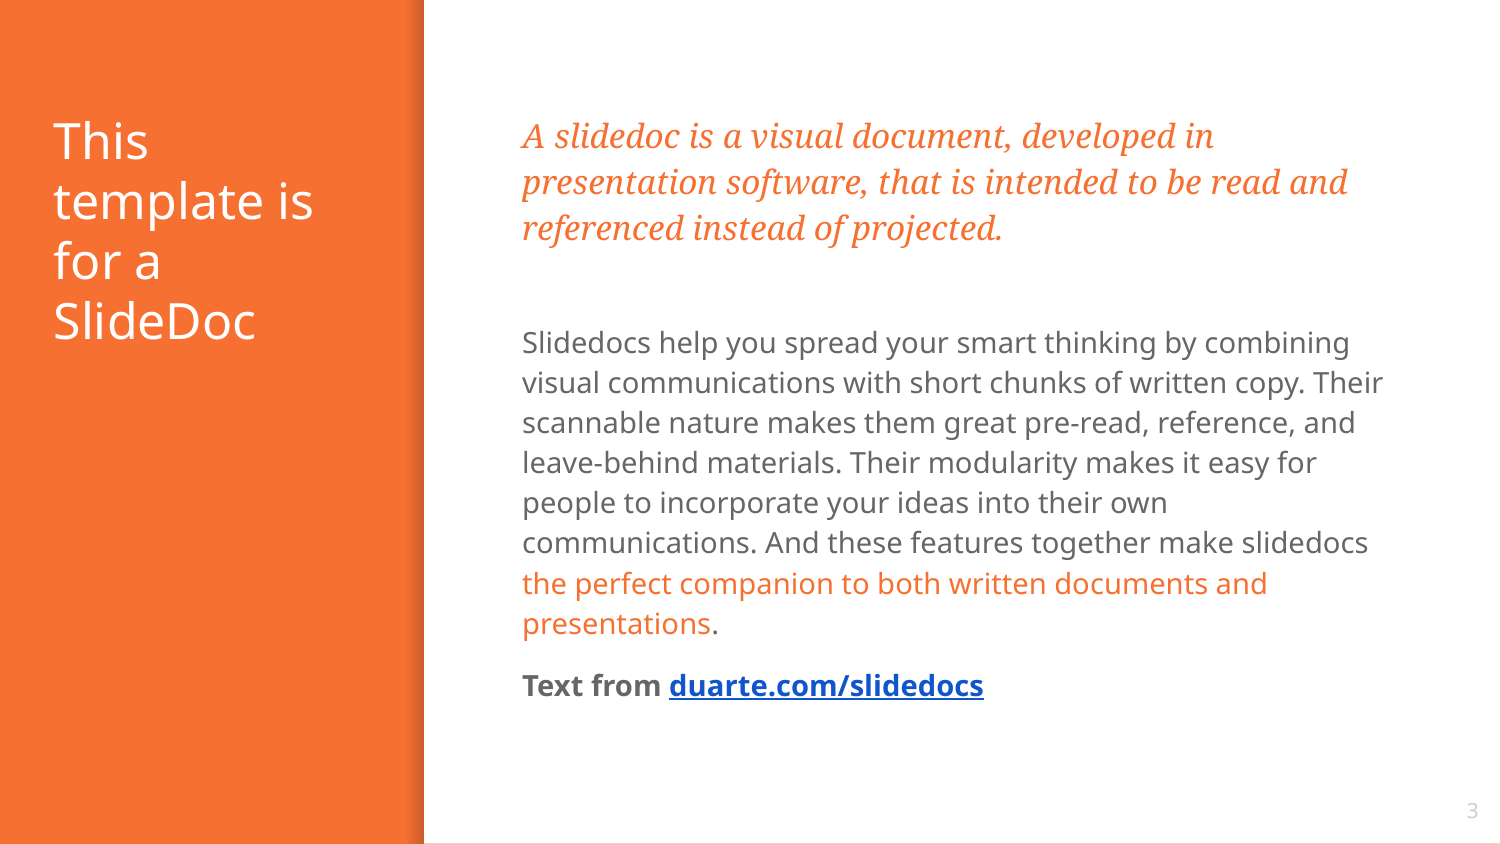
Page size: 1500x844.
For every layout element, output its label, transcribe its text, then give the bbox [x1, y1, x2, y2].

slide_number 3 [1403, 779, 1494, 844]
list A slidedoc is a visual document, developed in presentation software, that is intended to be read and referenced instead of projected. [506, 94, 1425, 293]
list Slidedocs help you spread your smart thinking by combining visual communications with short chunks of written copy. Their scannable nature makes them great pre-read, reference, and leave-behind materials. Their modularity makes it easy for people to incorporate your ideas into their own communications. And these features together make slidedocs the perfect companion to both written documents and presentations. Text from duarte.com/slidedocs [506, 303, 1425, 723]
title This template is for a SlideDoc [38, 94, 375, 748]
